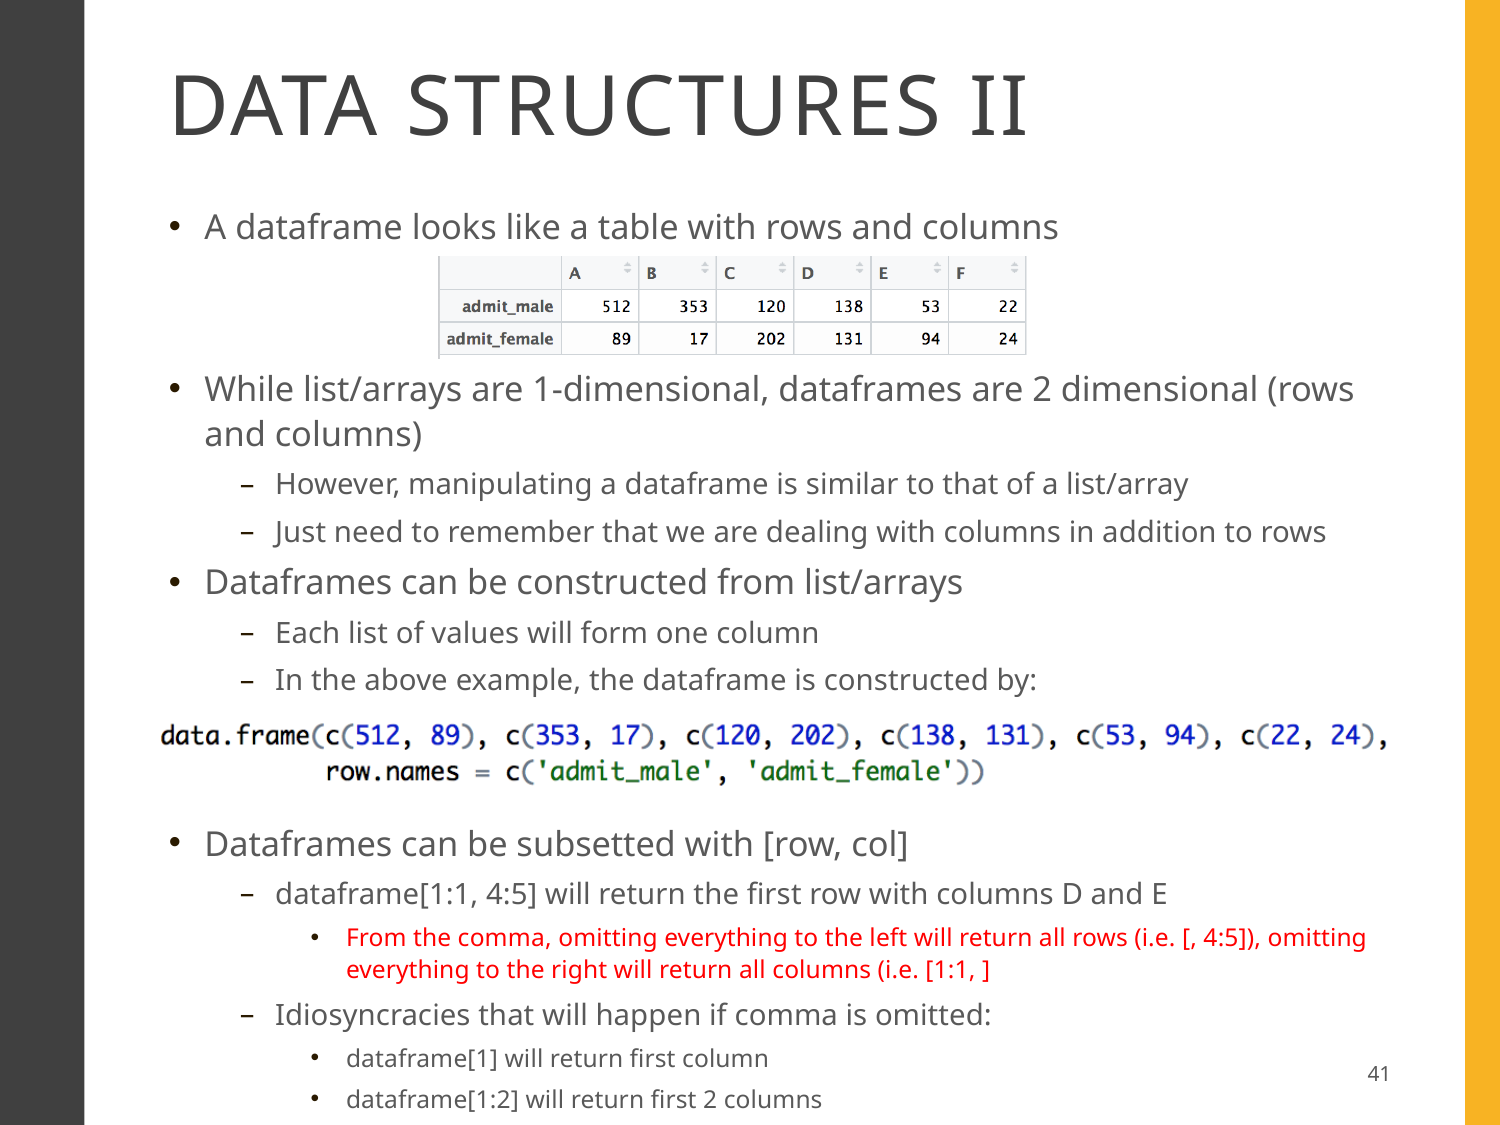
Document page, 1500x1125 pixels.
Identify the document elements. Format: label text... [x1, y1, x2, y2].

picture [438, 256, 1029, 359]
list A dataframe looks like a table with rows and columns While list/arrays are 1-dimensional, dataframes are 2 dimensional (rows and columns) However, manipulating a dataframe is similar to that of a list/array Just need to remember that we are dealing with columns in addition to rows Dataframes can be constructed from list/arrays Each list of values will form one column In the above example, the dataframe is constructed by: Dataframes can be subsetted with [row, col] dataframe[1:1, 4:5] will return the first row with columns D and E From the comma, omitting everything to the left will return all rows (i.e. [, 4:5]), omitting everything to the right will return all columns (i.e. [1:1, ] Idiosyncracies that will happen if comma is omitted: dataframe[1] will return first column dataframe[1:2] will return first 2 columns [154, 193, 1407, 1125]
title Data structures II [154, 19, 1407, 193]
slide_number 41 [1059, 1045, 1407, 1103]
picture [153, 715, 1398, 793]
